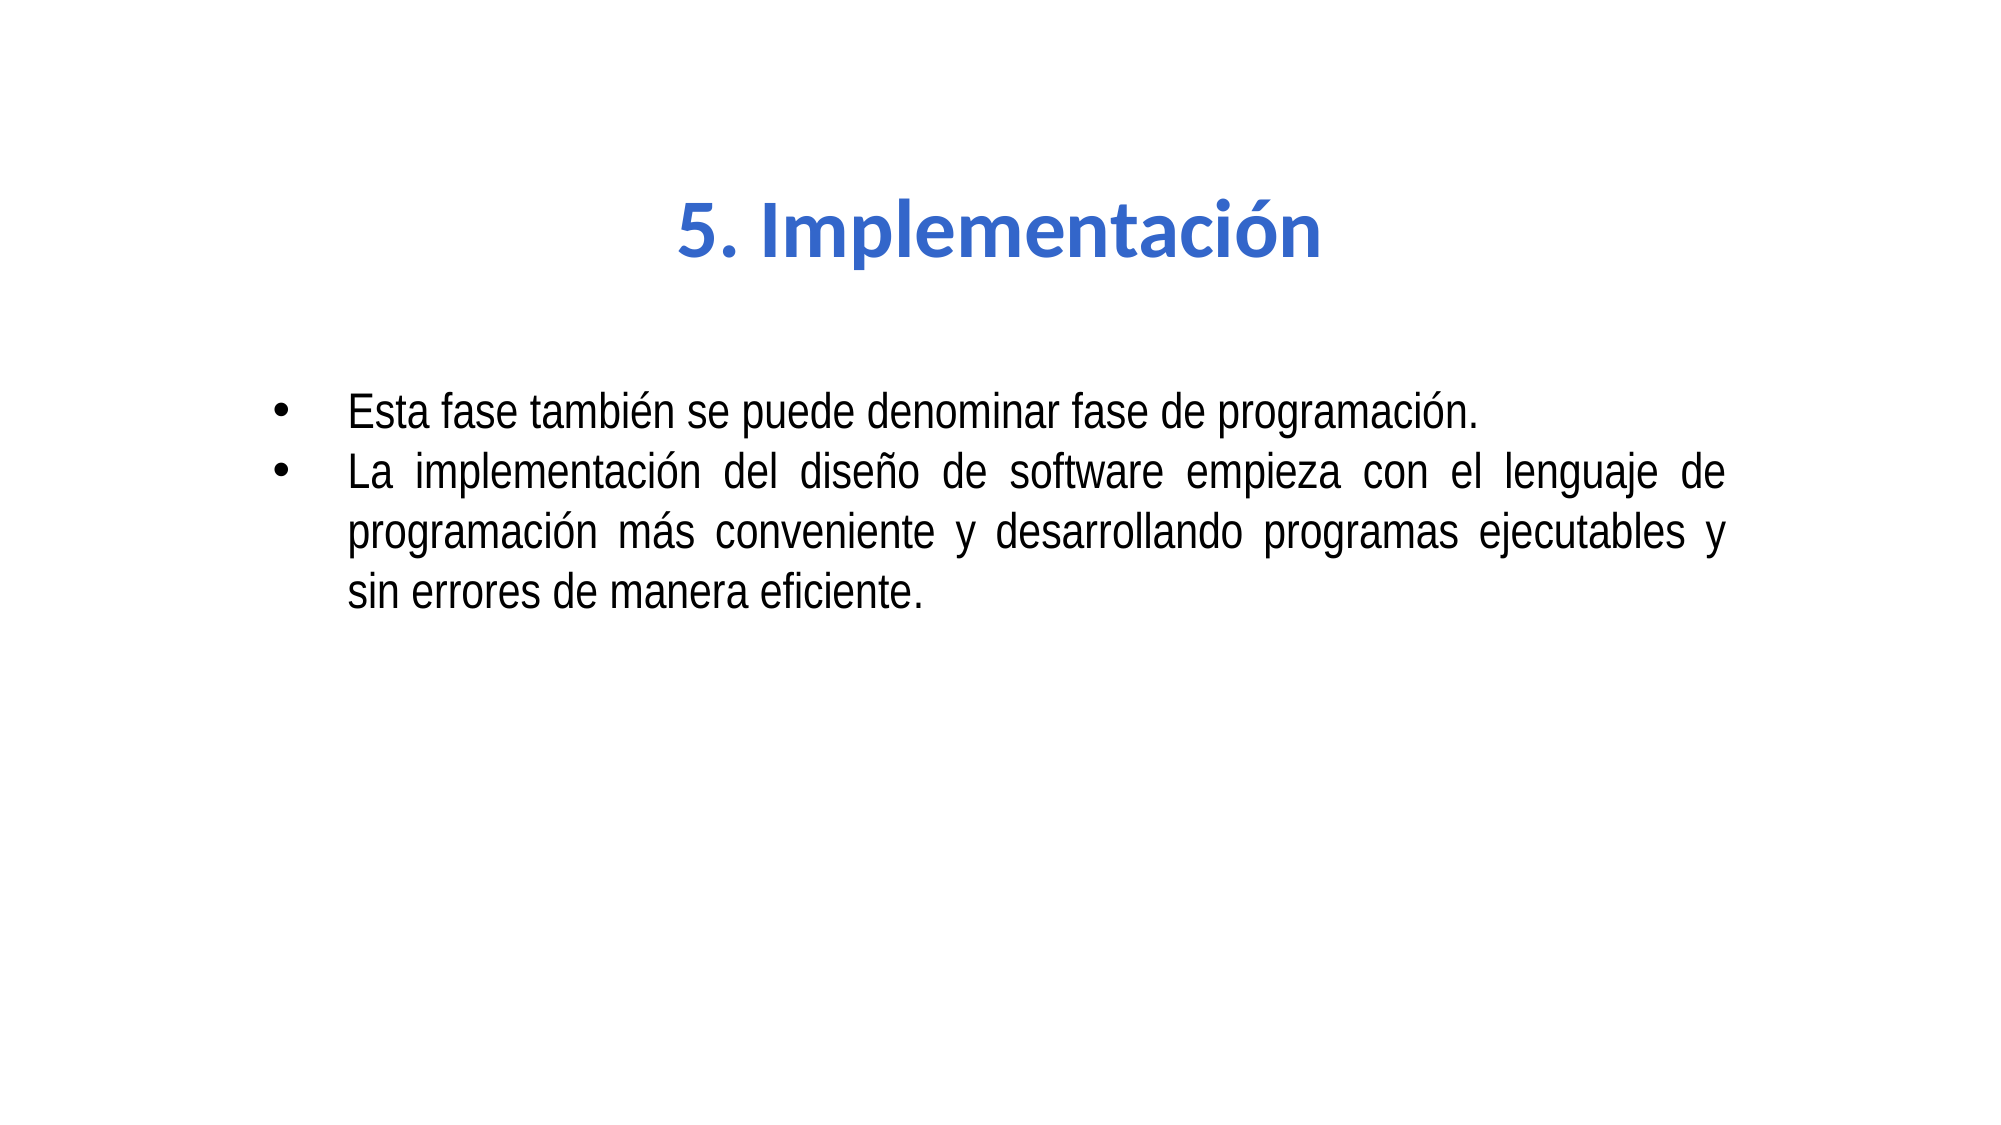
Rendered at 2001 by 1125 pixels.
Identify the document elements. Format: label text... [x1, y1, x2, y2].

text_box 5. Implementación [370, 167, 1630, 282]
text_box Esta fase también se puede denominar fase de programación. La implementación del diseño de software empieza con el lenguaje de programación más conveniente y desarrollando programas ejecutables y sin errores de manera eficiente. [257, 311, 1743, 627]
